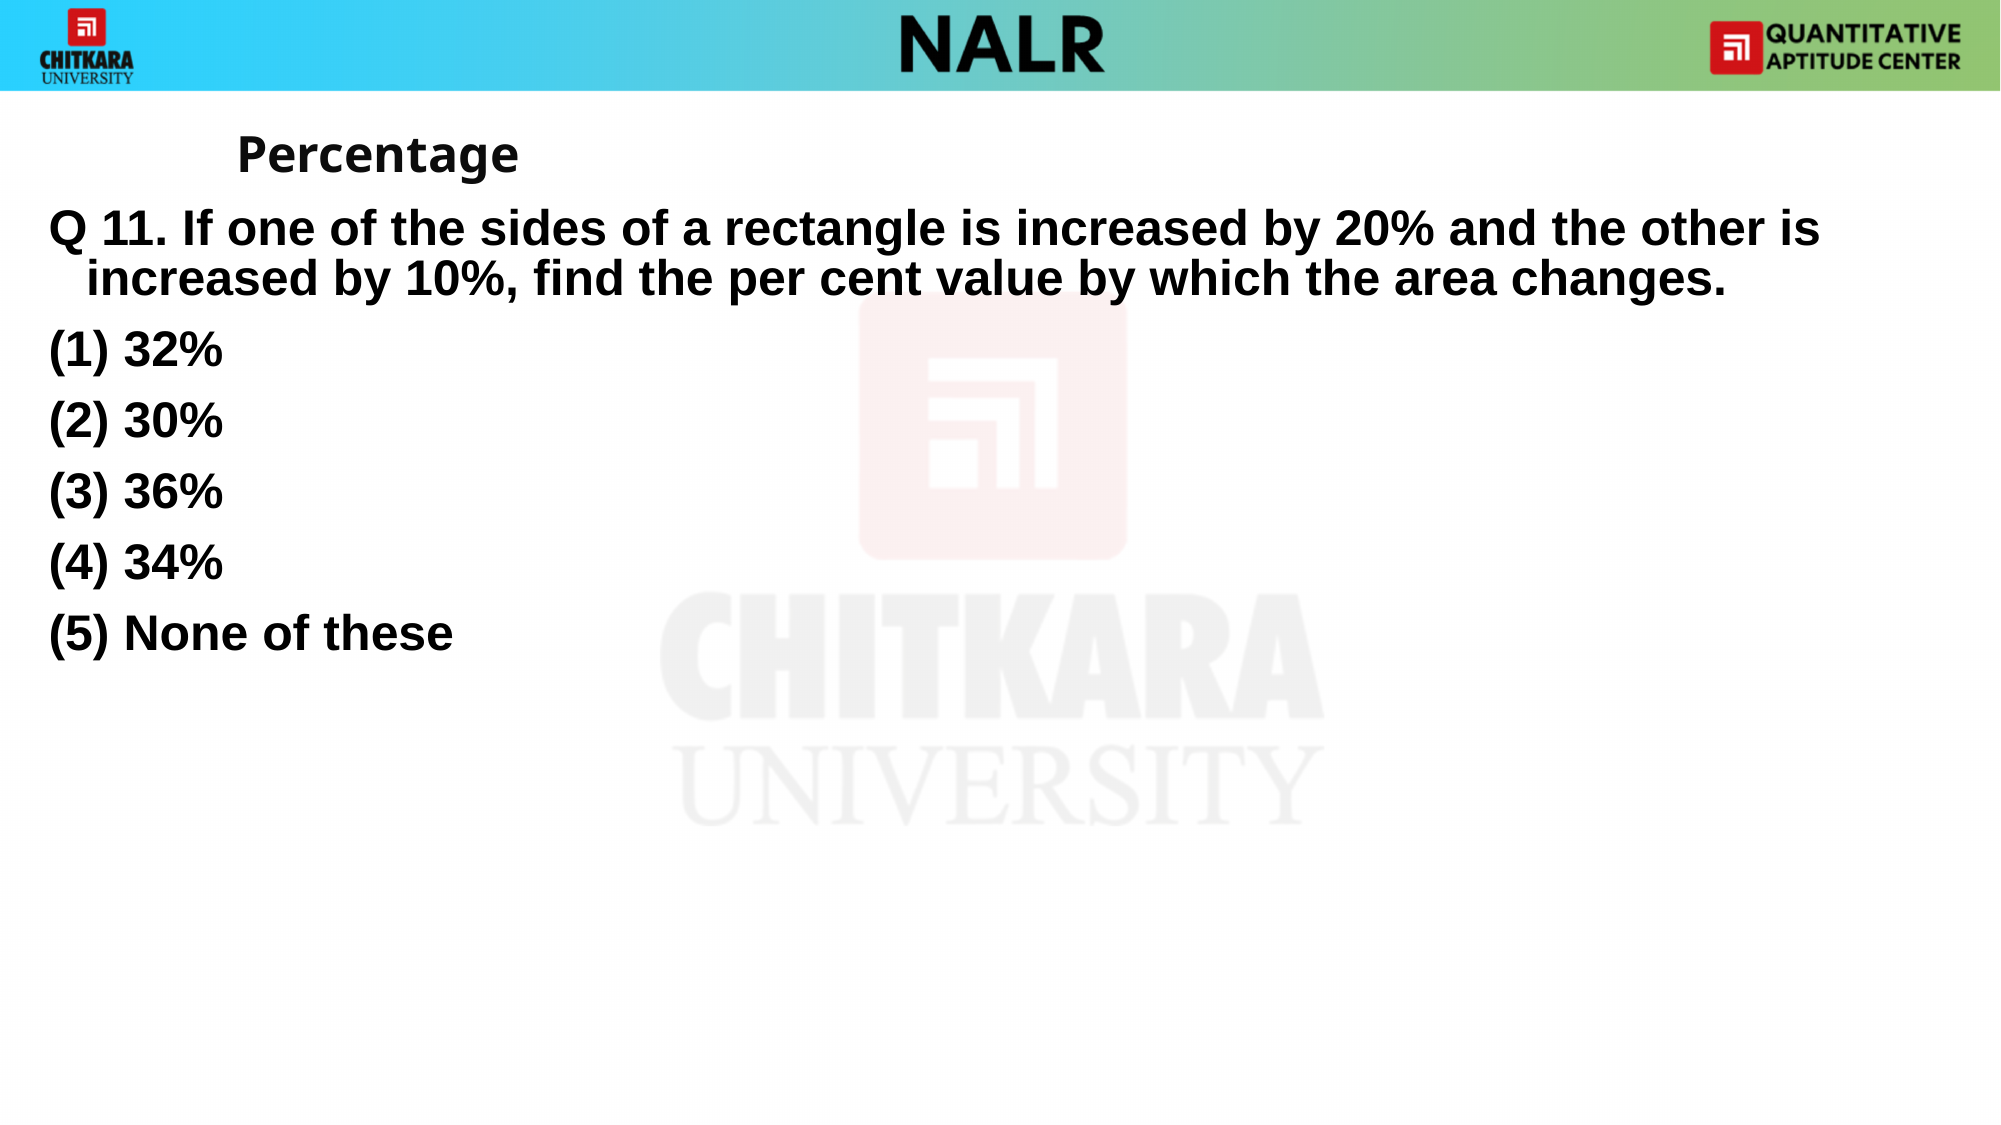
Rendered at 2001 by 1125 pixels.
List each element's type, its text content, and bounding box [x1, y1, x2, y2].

list Percentage Q 11. If one of the sides of a rectangle is increased by 20% and the other is increased by 10%, find the per cent value by which the area changes. 32% (2) 30% (3) 36% (4) 34% (5) None of these [33, 115, 1959, 1053]
picture [0, 0, 2001, 1125]
